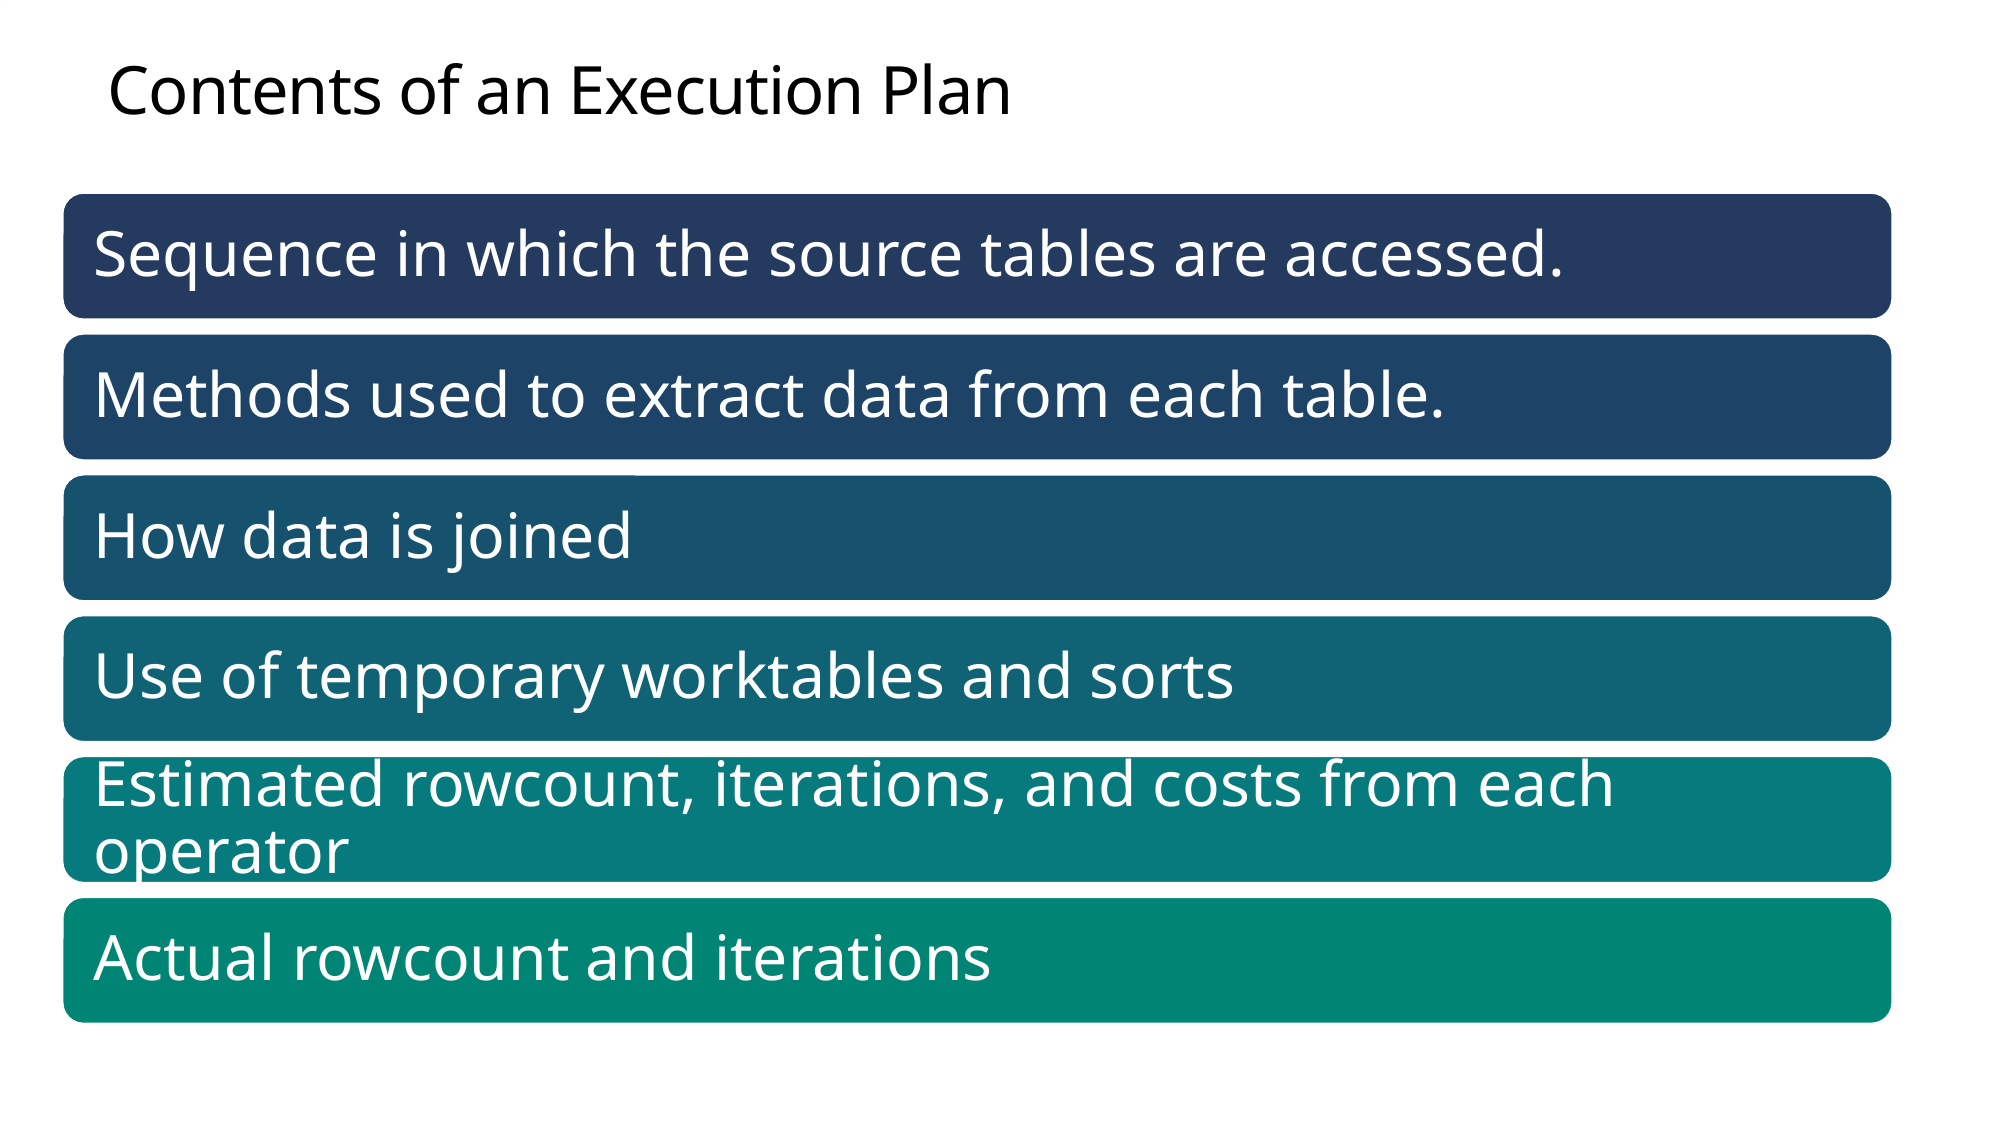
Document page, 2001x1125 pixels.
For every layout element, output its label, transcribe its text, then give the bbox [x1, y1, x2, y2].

title Contents of an Execution Plan [107, 52, 1893, 129]
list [62, 187, 1893, 1029]
